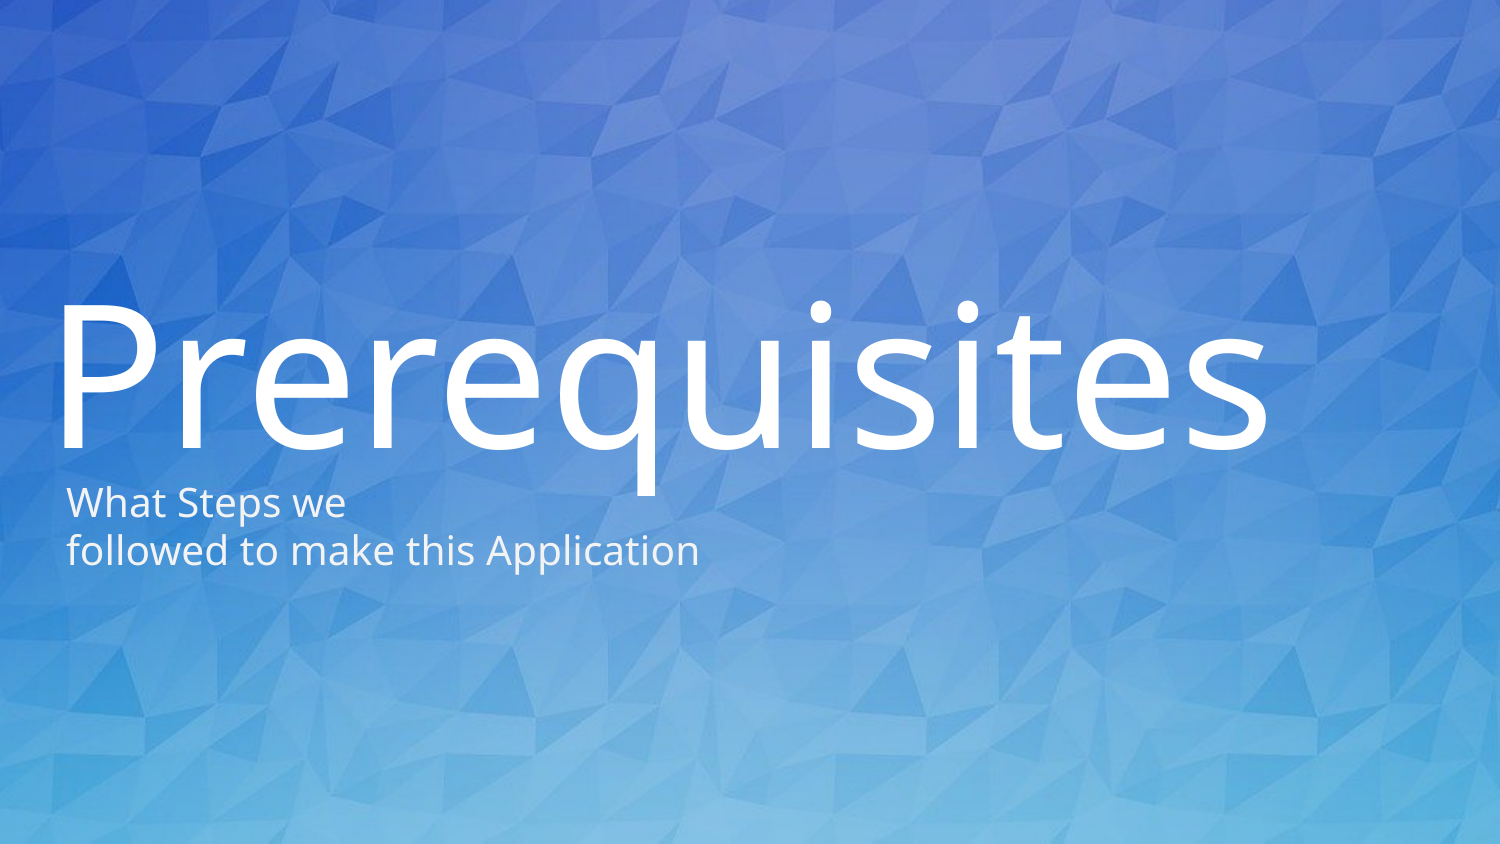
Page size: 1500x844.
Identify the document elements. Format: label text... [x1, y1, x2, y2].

picture [0, 0, 1500, 844]
subtitle What Steps we followed to make this Application [51, 461, 1449, 592]
title Prerequisites [30, 166, 1429, 504]
